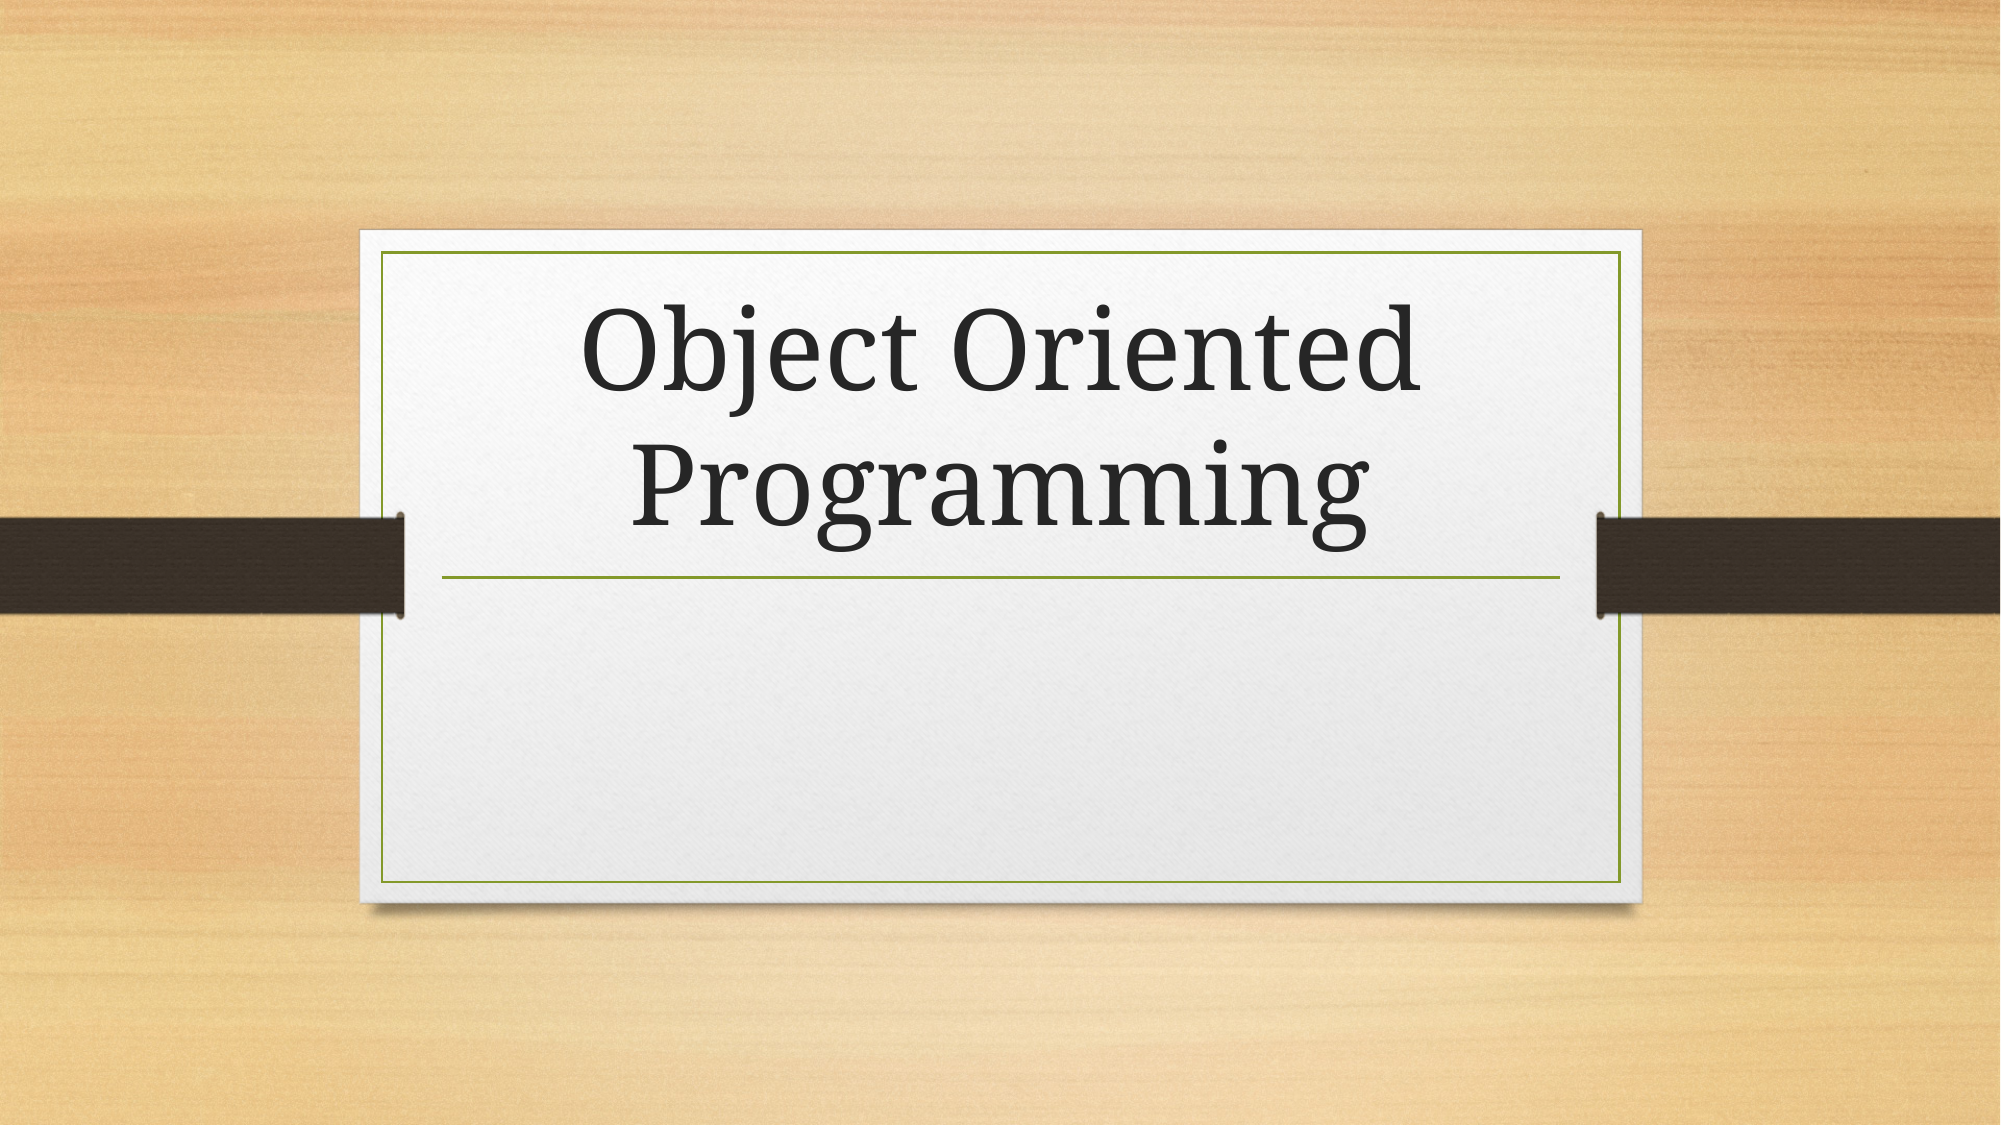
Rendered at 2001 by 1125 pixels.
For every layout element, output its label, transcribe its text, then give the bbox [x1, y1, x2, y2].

title Object Oriented Programming [441, 306, 1560, 556]
picture [0, 0, 2001, 1125]
